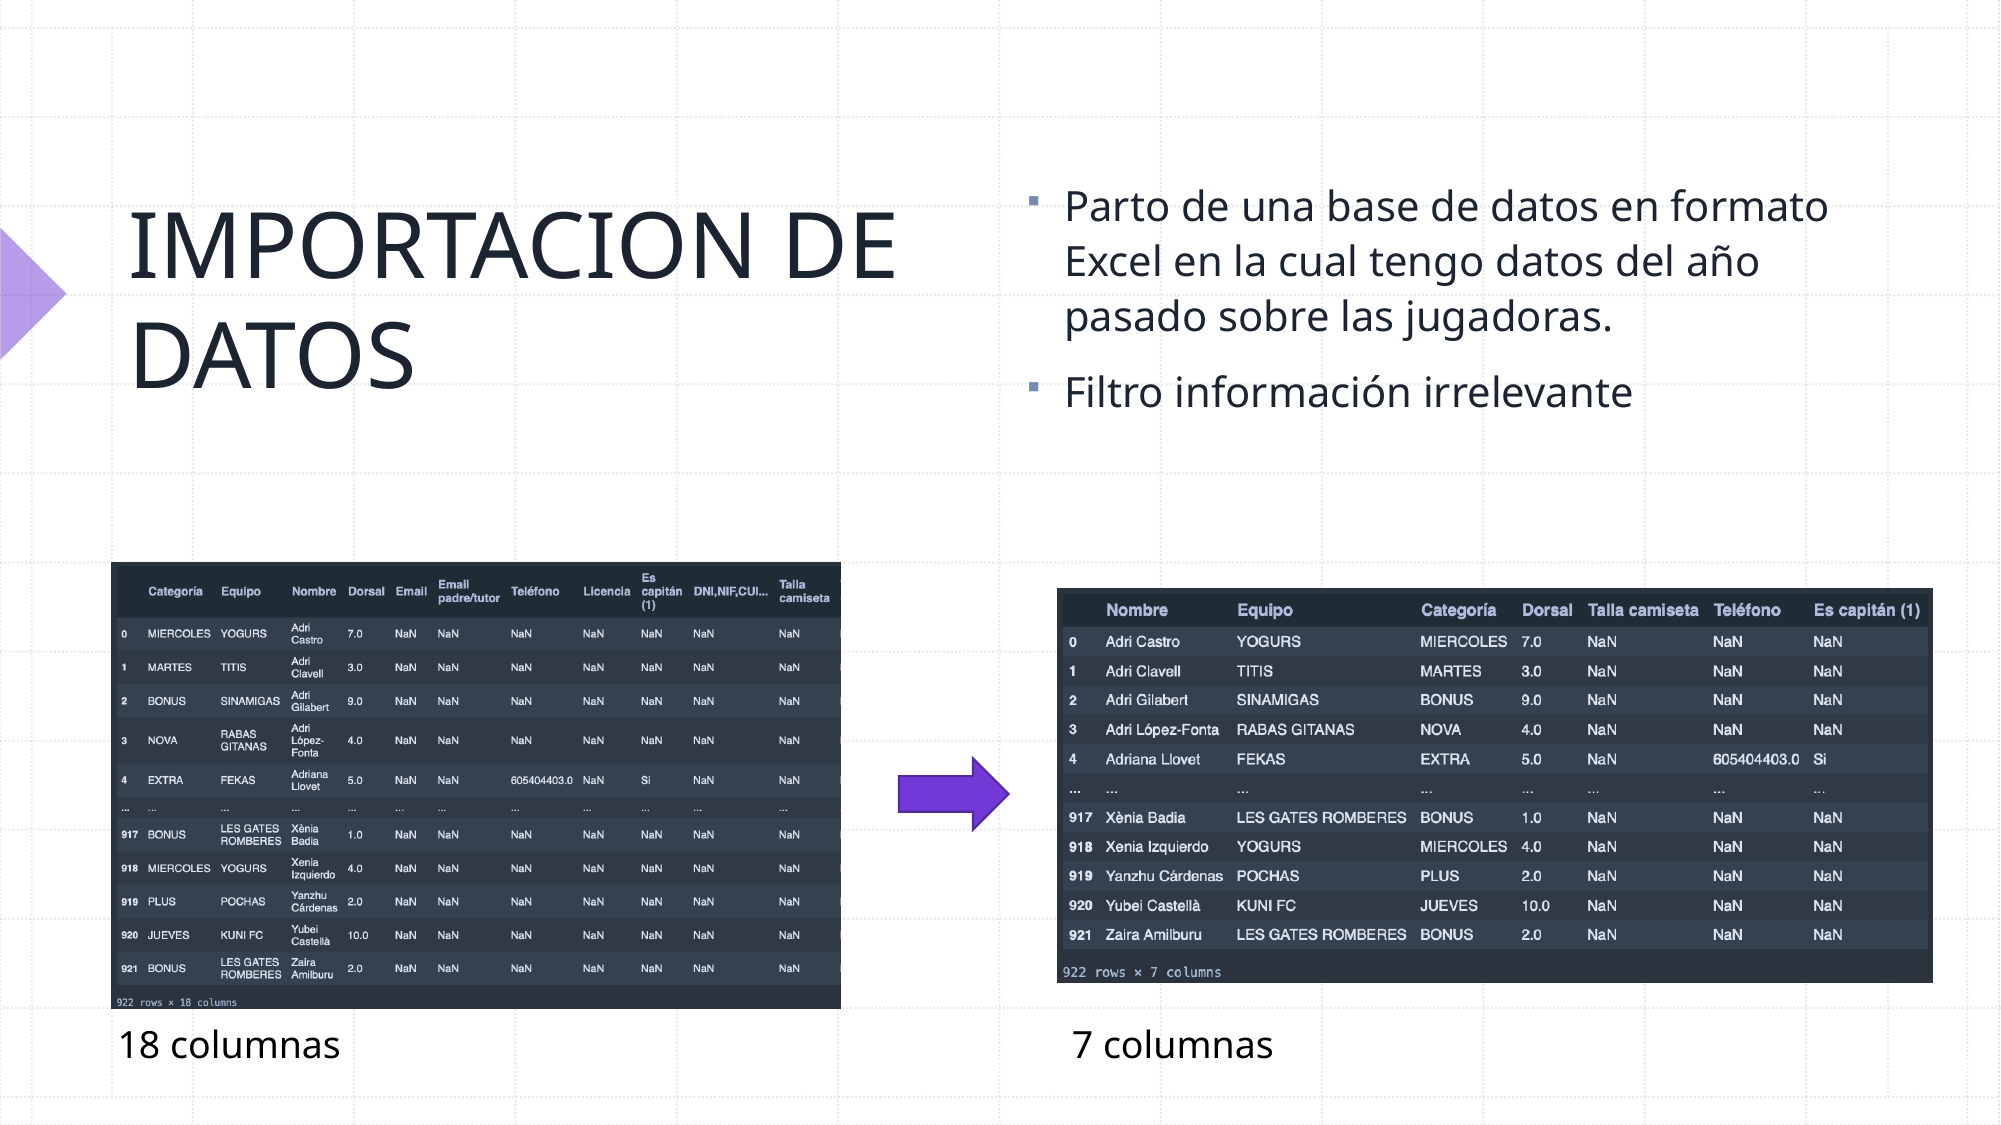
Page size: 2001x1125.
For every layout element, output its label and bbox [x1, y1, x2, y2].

picture [111, 562, 841, 1009]
picture [1057, 588, 1933, 983]
text_box [0, 0, 2000, 1125]
